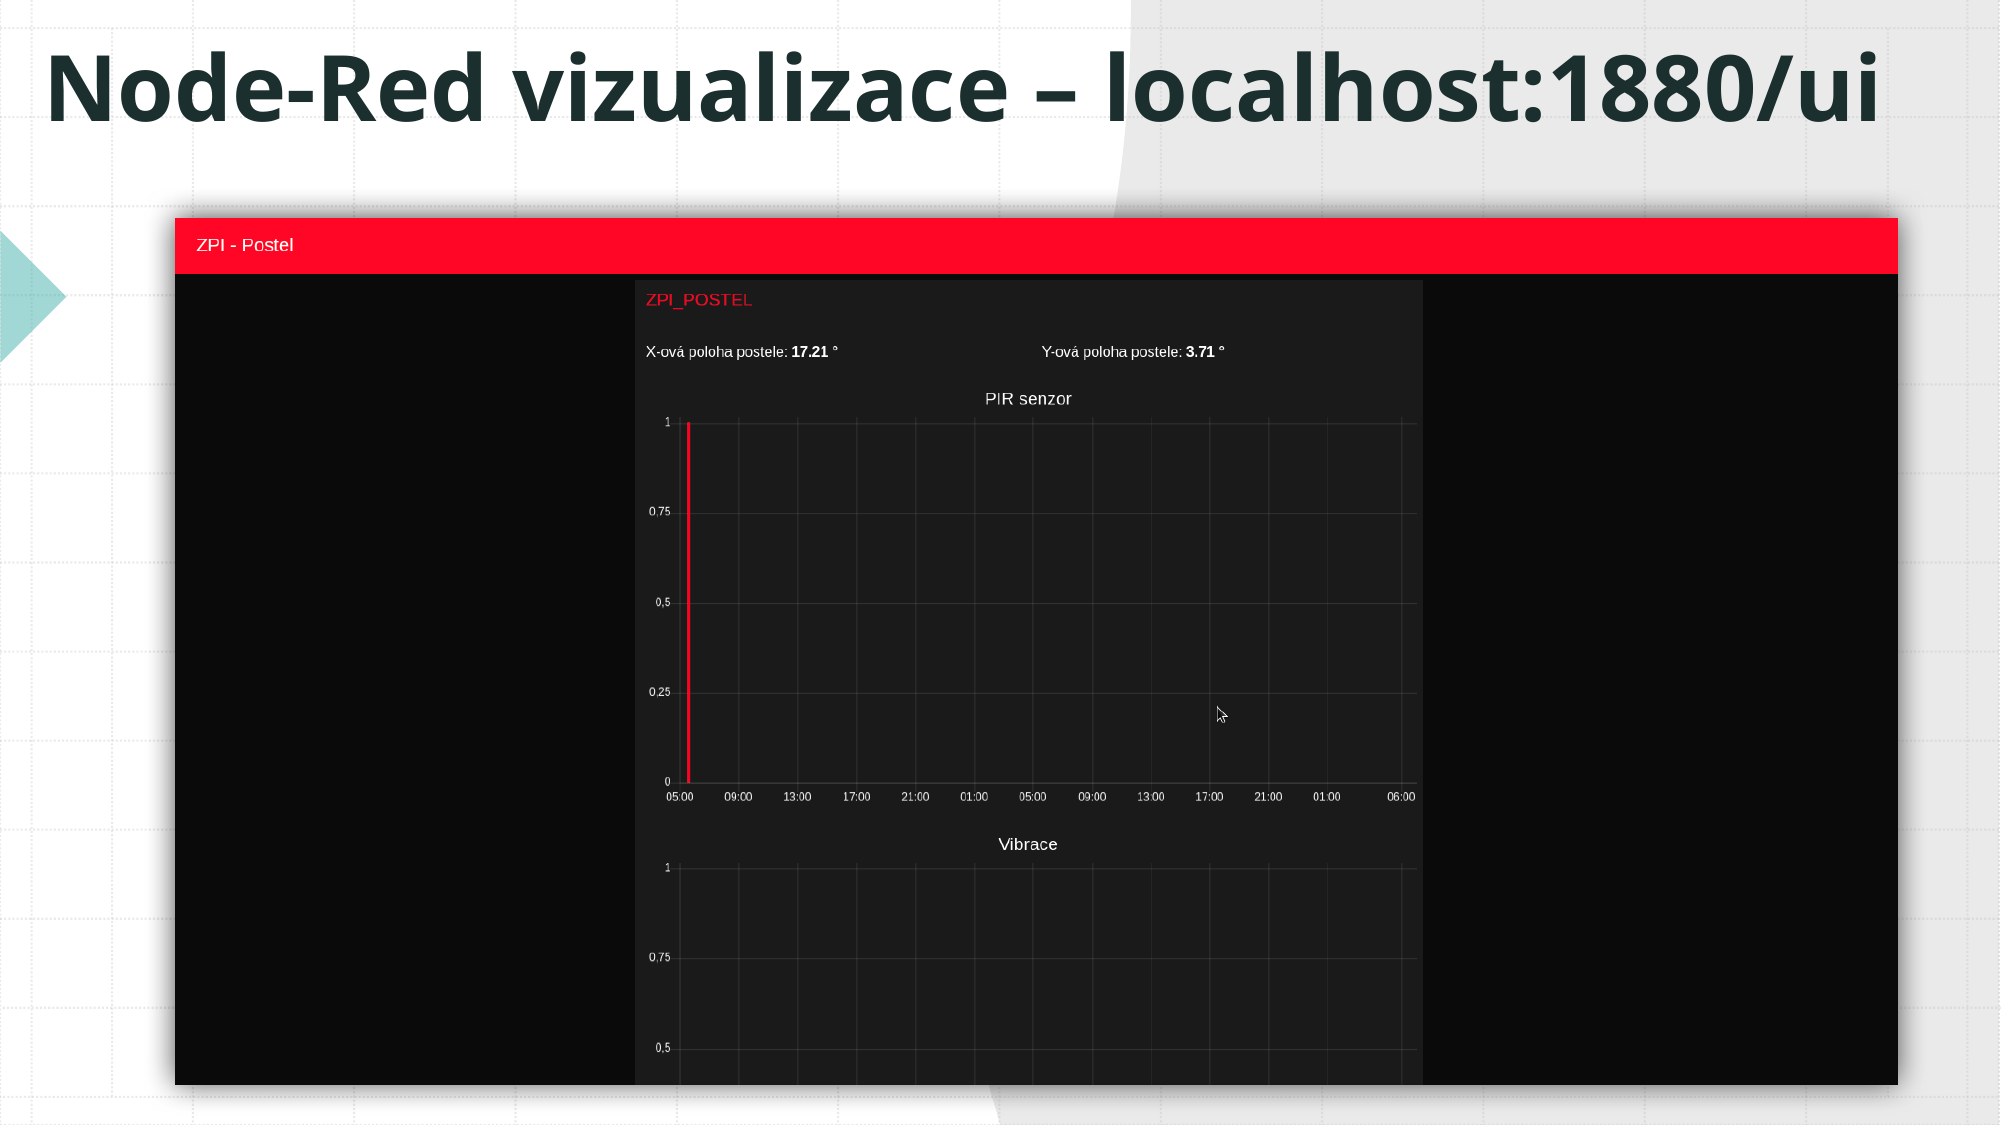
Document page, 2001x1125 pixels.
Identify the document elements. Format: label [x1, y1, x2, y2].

text_box [0, 0, 2000, 1125]
picture [175, 218, 1898, 1085]
